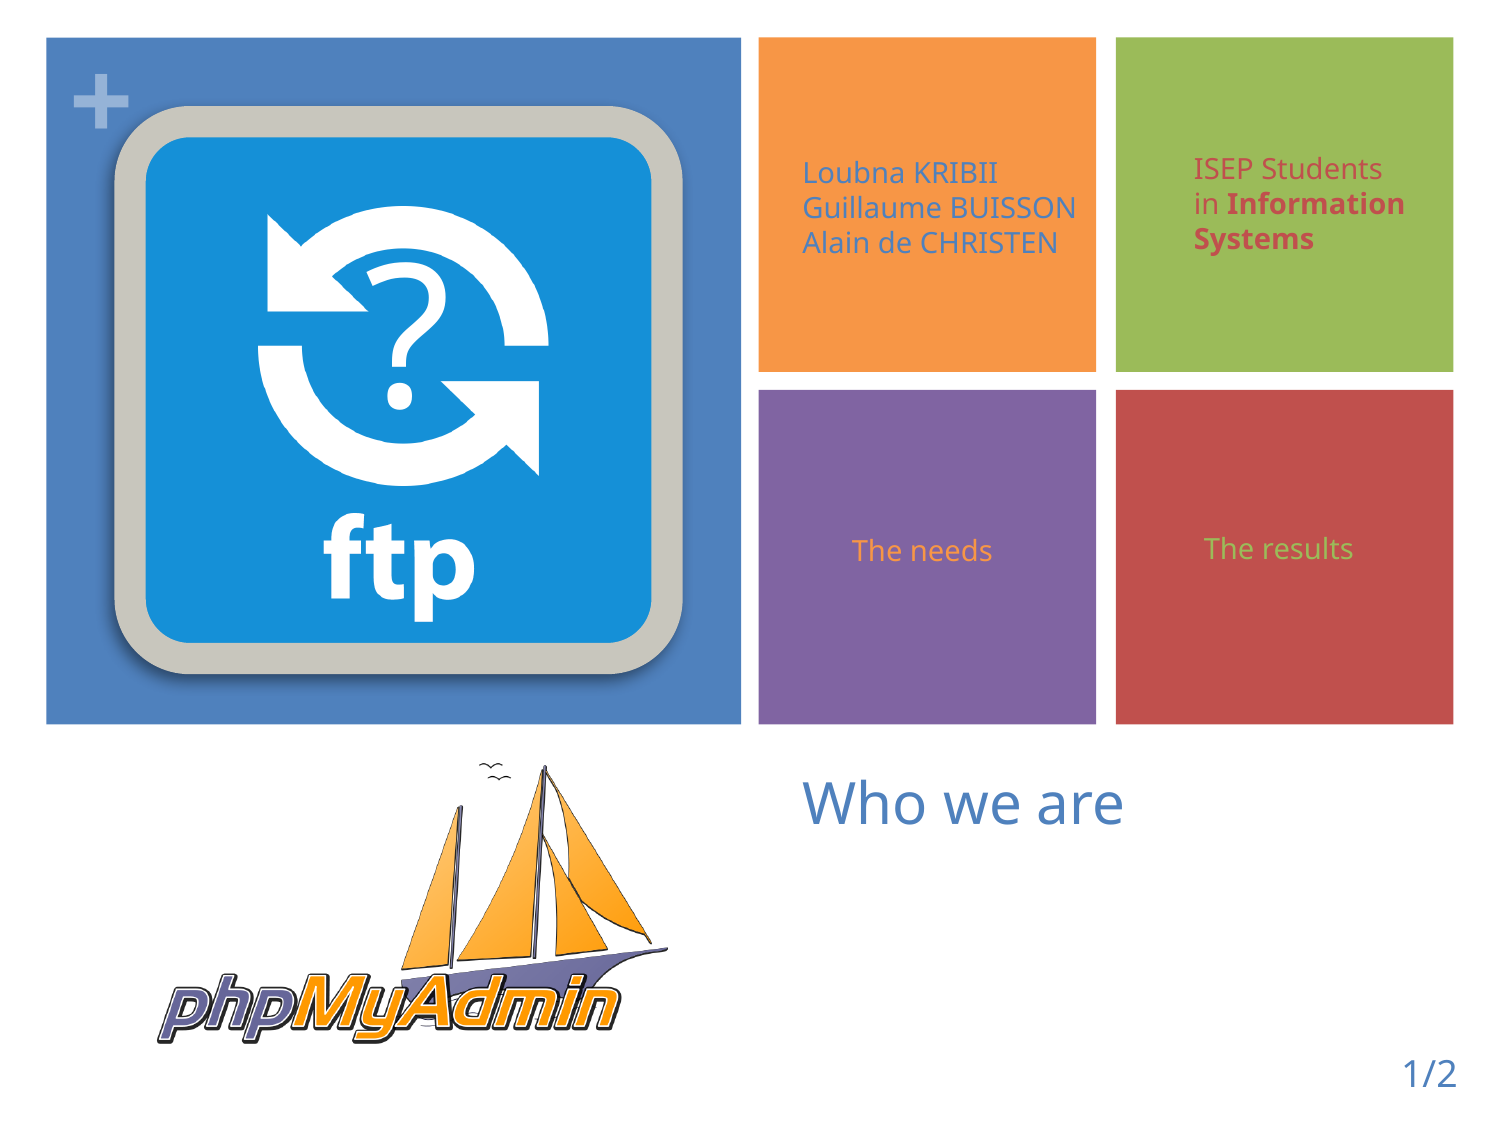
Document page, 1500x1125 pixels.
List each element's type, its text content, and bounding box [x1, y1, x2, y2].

picture [129, 121, 668, 660]
text_box ISEP Students in Information Systems [1179, 143, 1430, 263]
text_box The needs [837, 525, 1023, 575]
text_box Loubna KRIBII Guillaume BUISSON Alain de CHRISTEN [787, 146, 1109, 267]
text_box 1/2 [1386, 1042, 1474, 1103]
picture [156, 730, 668, 1093]
text_box The results [1188, 523, 1394, 573]
title Who we are [787, 758, 1450, 912]
